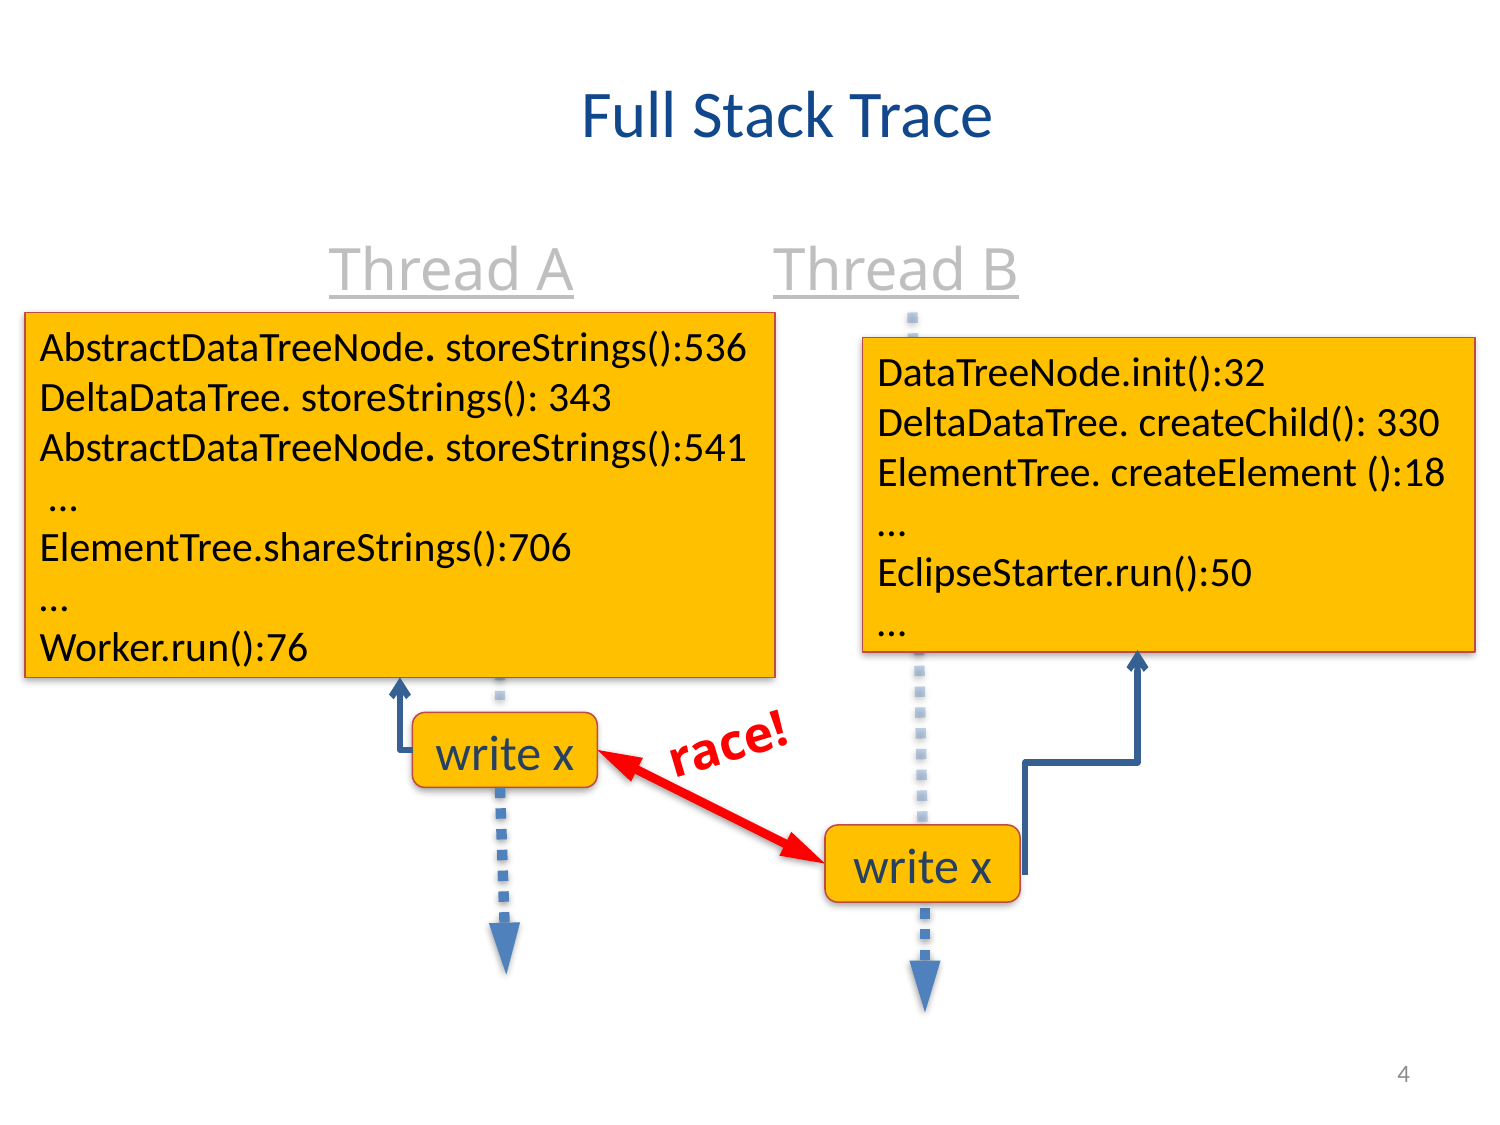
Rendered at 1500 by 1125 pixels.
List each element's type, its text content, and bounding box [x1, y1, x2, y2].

title Full Stack Trace [112, 37, 1463, 184]
text_box Thread A [313, 224, 589, 310]
text_box AbstractDataTreeNode. storeStrings():536 DeltaDataTree. storeStrings(): 343 AbstractDataTreeNode. storeStrings():541 … ElementTree.shareStrings():706 … Worker.run():76 [24, 312, 776, 678]
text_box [968, 705, 1194, 819]
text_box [399, 680, 413, 751]
text_box write x [824, 824, 1021, 903]
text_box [597, 749, 826, 864]
text_box DataTreeNode.init():32 DeltaDataTree. createChild(): 330 ElementTree. createElement ():18 … EclipseStarter.run():50 … [862, 337, 1476, 653]
text_box Thread B [758, 224, 1034, 310]
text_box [660, 563, 1174, 574]
slide_number 4 [1074, 1042, 1425, 1103]
text_box race! [643, 684, 808, 748]
text_box write x [411, 711, 599, 789]
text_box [409, 877, 598, 885]
